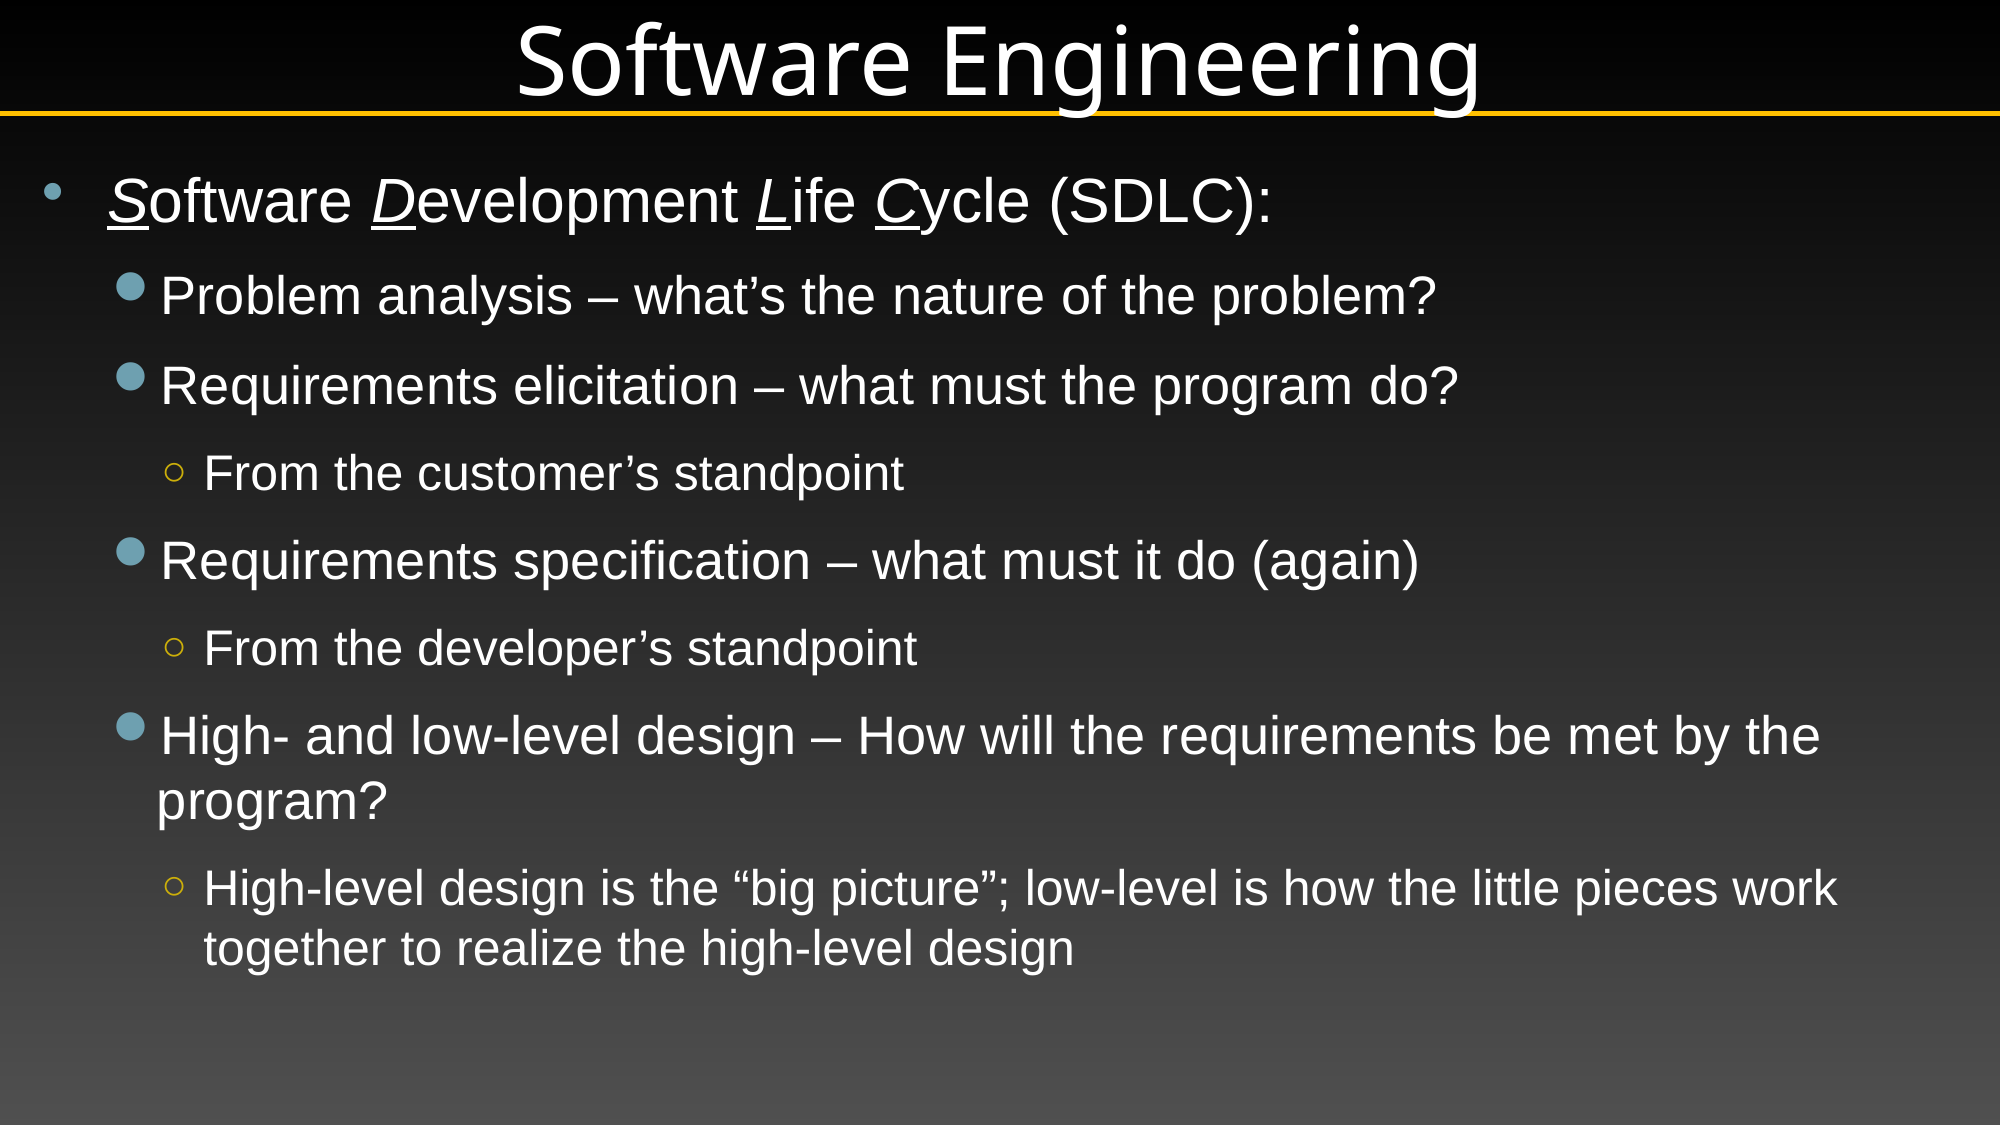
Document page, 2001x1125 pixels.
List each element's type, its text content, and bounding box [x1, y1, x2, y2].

title Software Engineering [249, 0, 1751, 116]
list Software Development Life Cycle (SDLC): Problem analysis – what’s the nature of the problem? Requirements elicitation – what must the program do? From the customer’s standpoint Requirements specification – what must it do (again) From the developer’s standpoint High- and low-level design – How will the requirements be met by the program? High-level design is the “big picture”; low-level is how the little pieces work together to realize the high-level design [23, 152, 1977, 1086]
